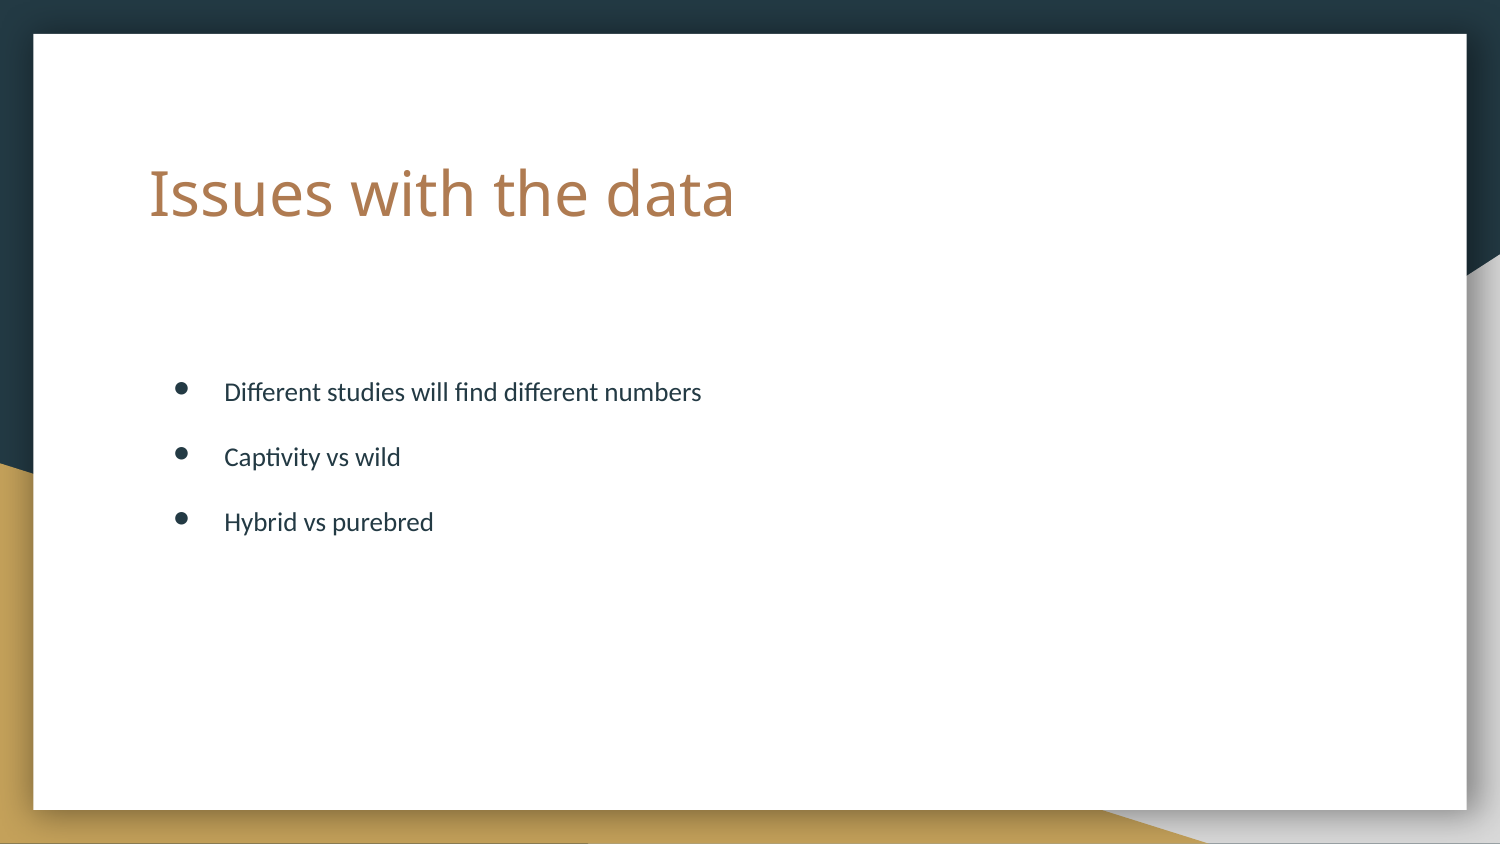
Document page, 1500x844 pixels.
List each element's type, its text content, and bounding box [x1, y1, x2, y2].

list Different studies will find different numbers Captivity vs wild Hybrid vs purebred [134, 326, 1366, 729]
title Issues with the data [134, 138, 1366, 296]
